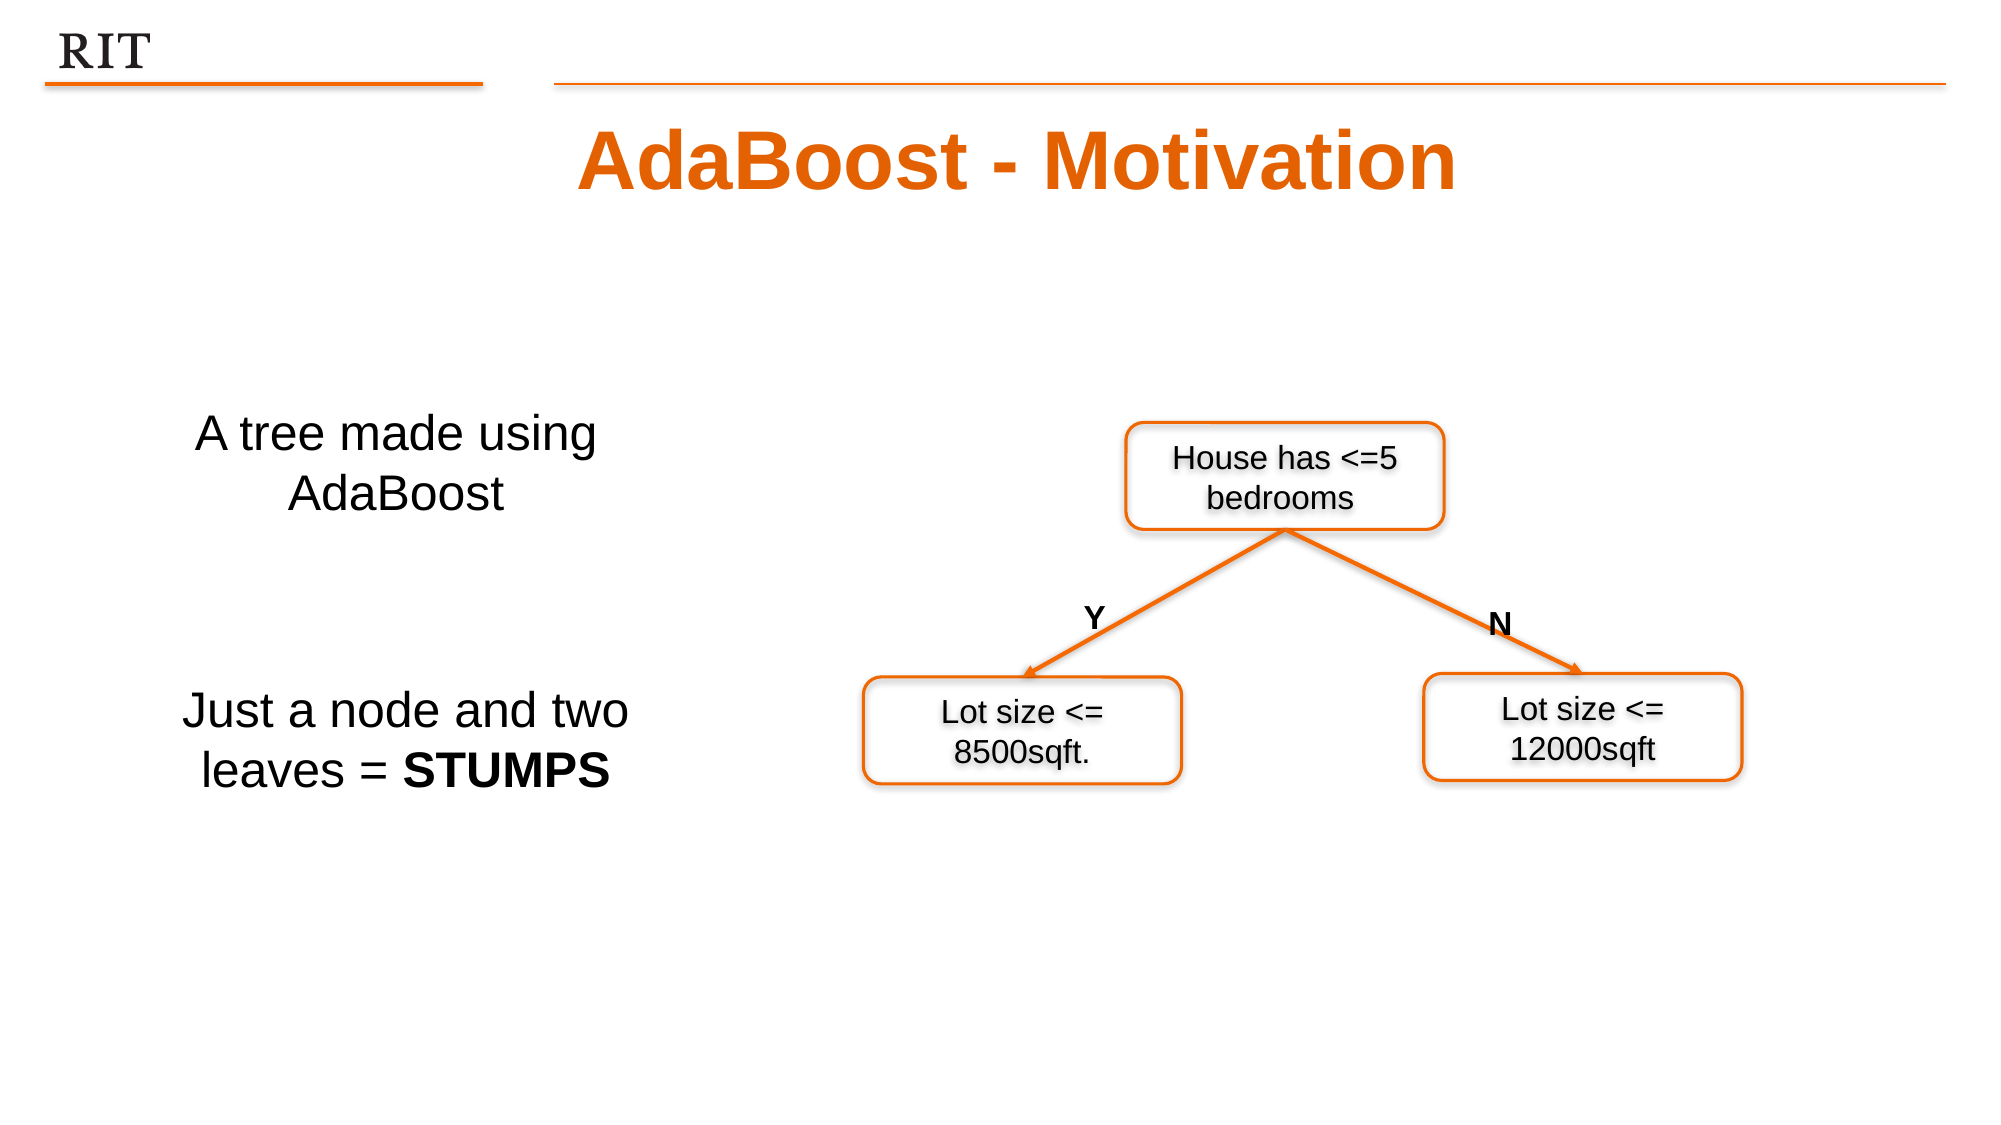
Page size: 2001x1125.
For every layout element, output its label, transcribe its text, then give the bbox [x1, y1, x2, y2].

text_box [1284, 529, 1584, 674]
title AdaBoost - Motivation [117, 114, 1918, 198]
text_box House has <=5 bedrooms [1125, 421, 1445, 527]
text_box Lot size <= 12000sqft [1422, 672, 1743, 782]
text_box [1022, 529, 1282, 678]
text_box A tree made using AdaBoost [143, 393, 650, 528]
text_box Lot size <= 8500sqft. [862, 676, 1183, 785]
text_box Just a node and two leaves = STUMPS [152, 669, 659, 805]
